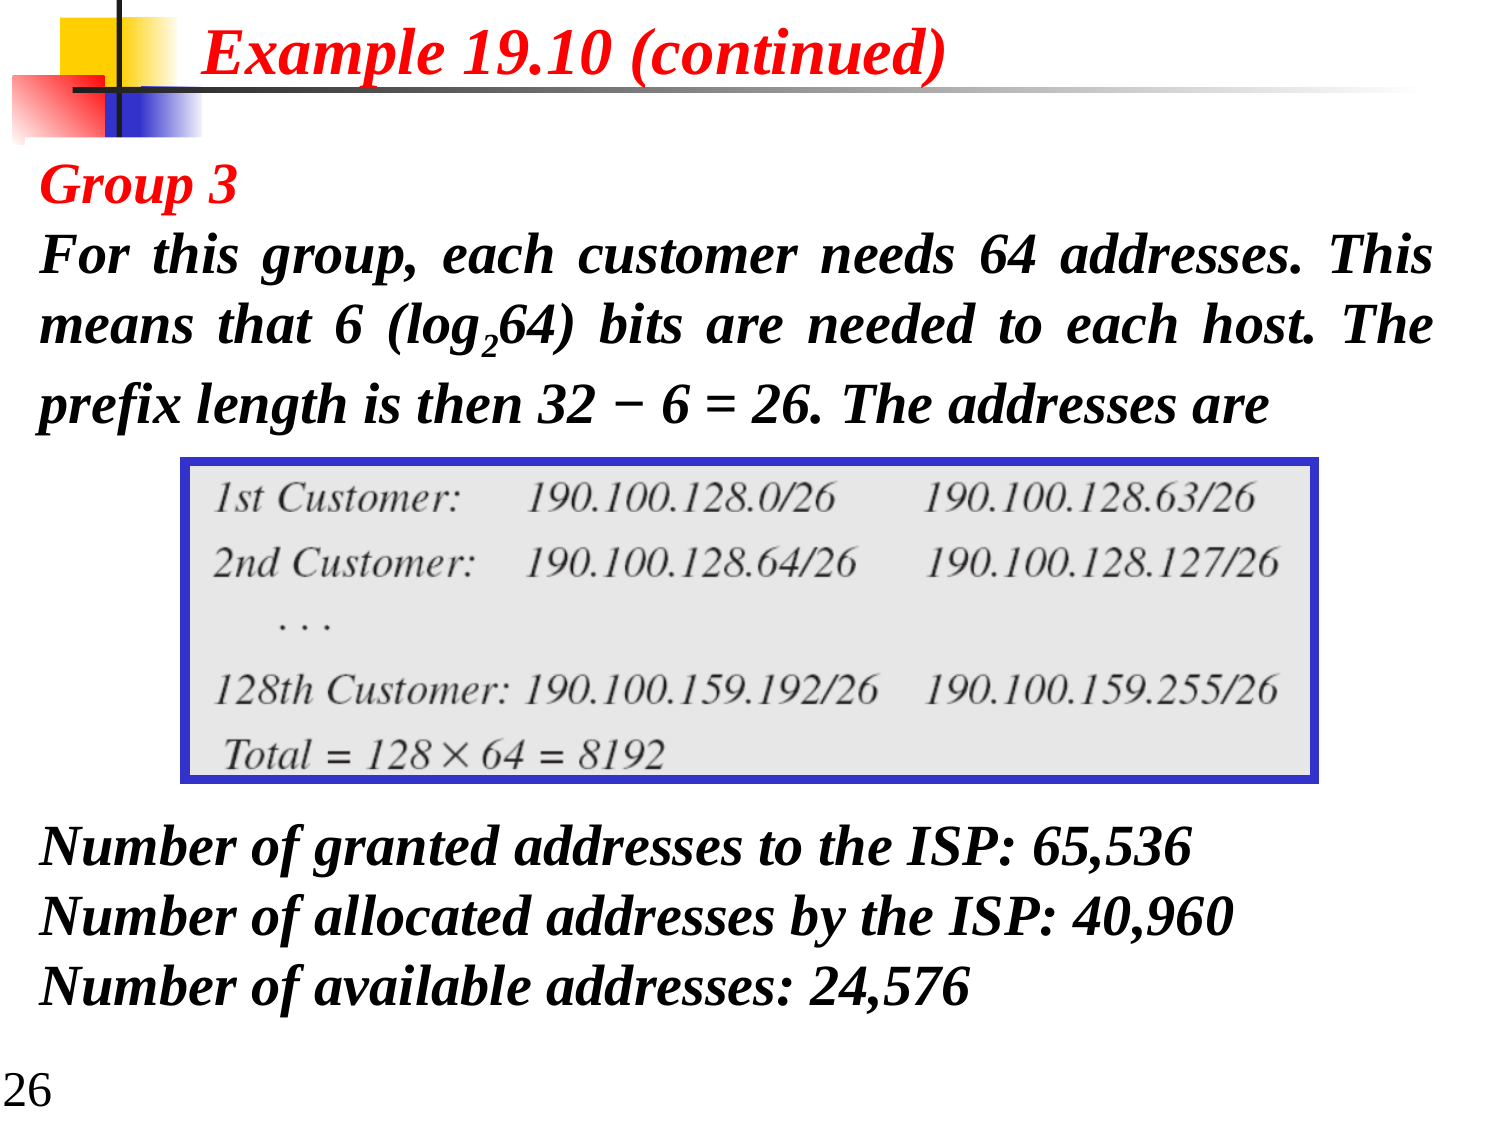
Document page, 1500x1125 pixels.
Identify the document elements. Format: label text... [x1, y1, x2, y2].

text_box Number of granted addresses to the ISP: 65,536 Number of allocated addresses by the ISP: 40,960 Number of available addresses: 24,576 [24, 799, 1450, 1025]
slide_number ‹#› [0, 1050, 300, 1125]
text_box [116, 93, 122, 137]
text_box [105, 93, 116, 137]
picture [189, 466, 1311, 776]
text_box [72, 87, 186, 93]
text_box [12, 75, 105, 145]
text_box [122, 93, 141, 137]
text_box [122, 17, 177, 86]
text_box [141, 93, 202, 137]
text_box Group 3 For this group, each customer needs 64 addresses. This means that 6 (log264) bits are needed to each host. The prefix length is then 32 − 6 = 26. The addresses are [24, 137, 1450, 443]
text_box [60, 17, 116, 86]
text_box [116, 0, 122, 87]
text_box [966, 87, 1423, 93]
text_box Example 19.10 (continued) [186, 0, 966, 96]
